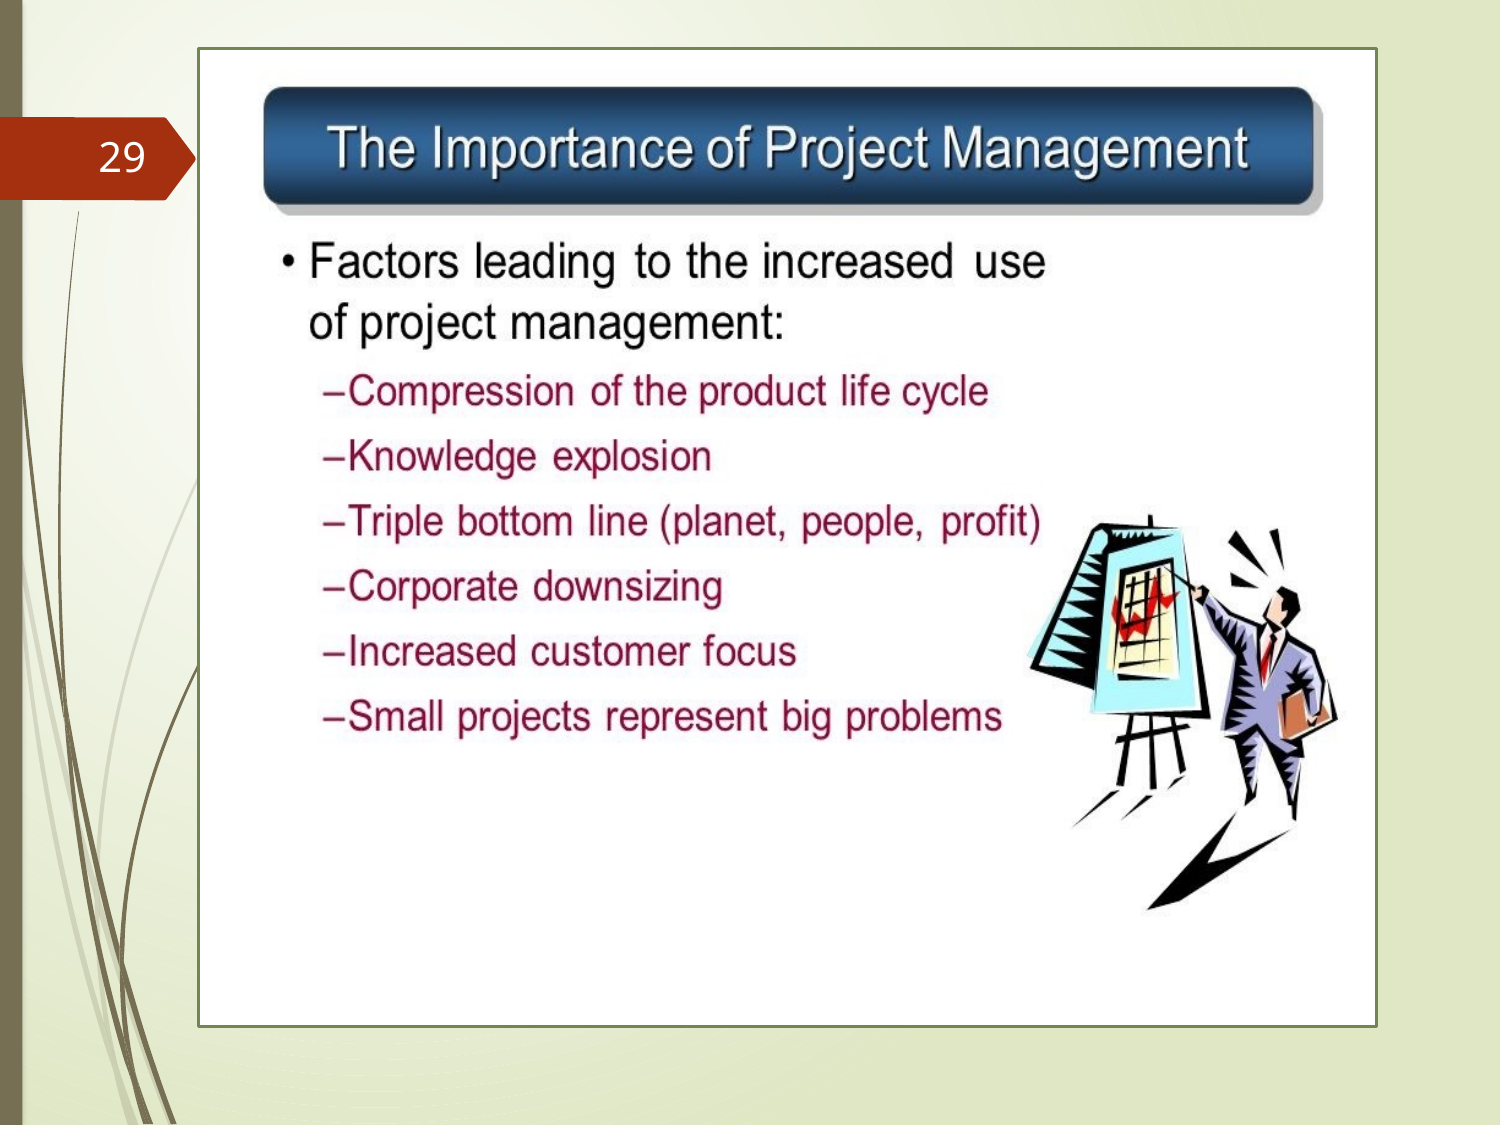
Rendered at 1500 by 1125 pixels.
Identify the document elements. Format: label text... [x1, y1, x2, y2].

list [199, 49, 1376, 1026]
slide_number 29 [65, 129, 162, 190]
